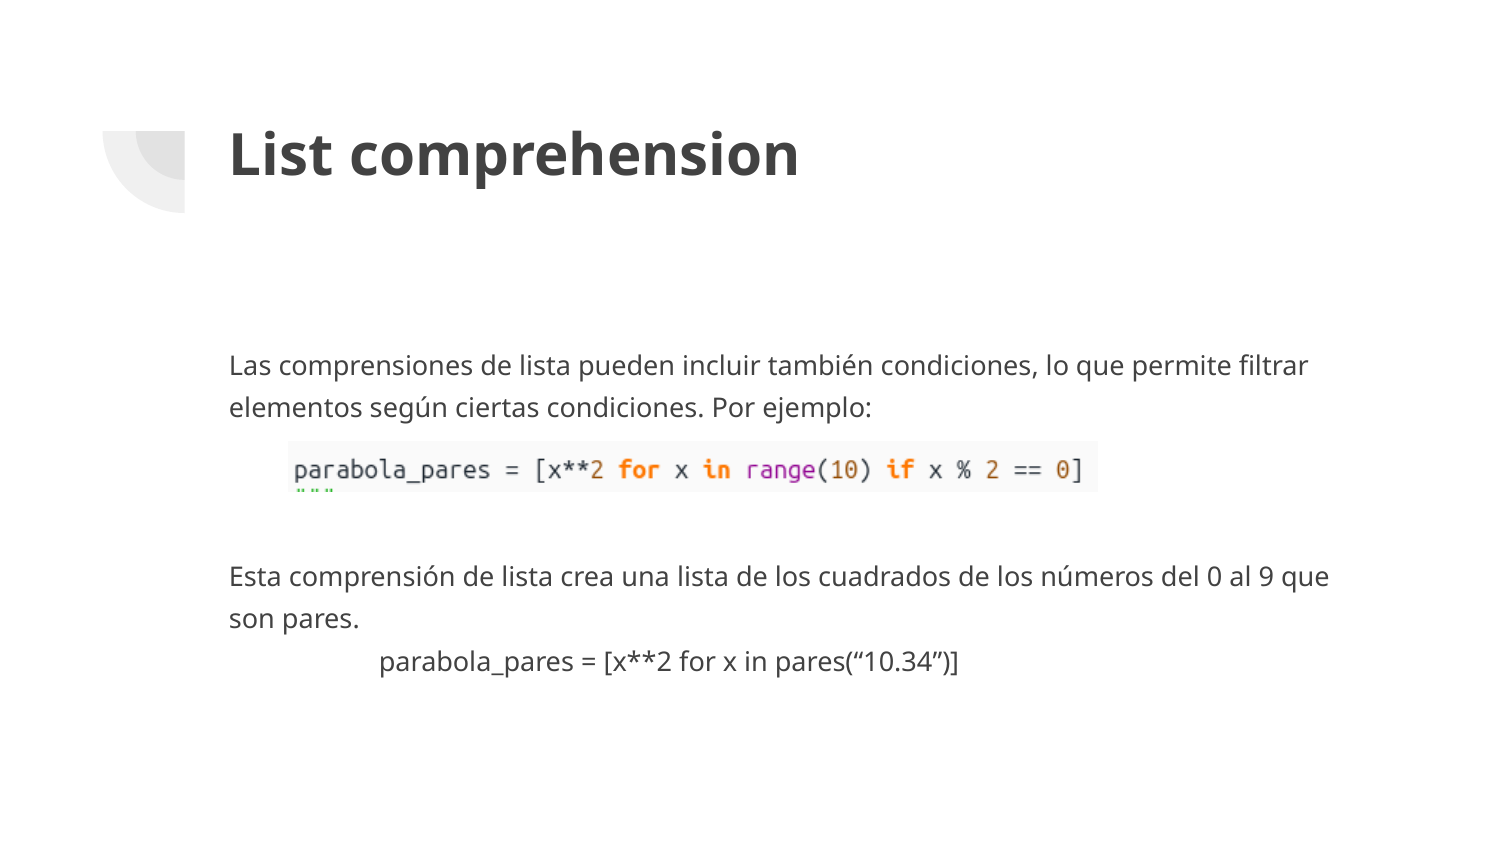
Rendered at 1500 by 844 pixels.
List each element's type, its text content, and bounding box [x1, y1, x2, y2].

picture [288, 441, 1098, 493]
title List comprehension [213, 98, 1368, 263]
list Las comprensiones de lista pueden incluir también condiciones, lo que permite filtrar elementos según ciertas condiciones. Por ejemplo: Esta comprensión de lista crea una lista de los cuadrados de los números del 0 al 9 que son pares. parabola_pares = [x**2 for x in pares(“10.34”)] [213, 326, 1368, 744]
